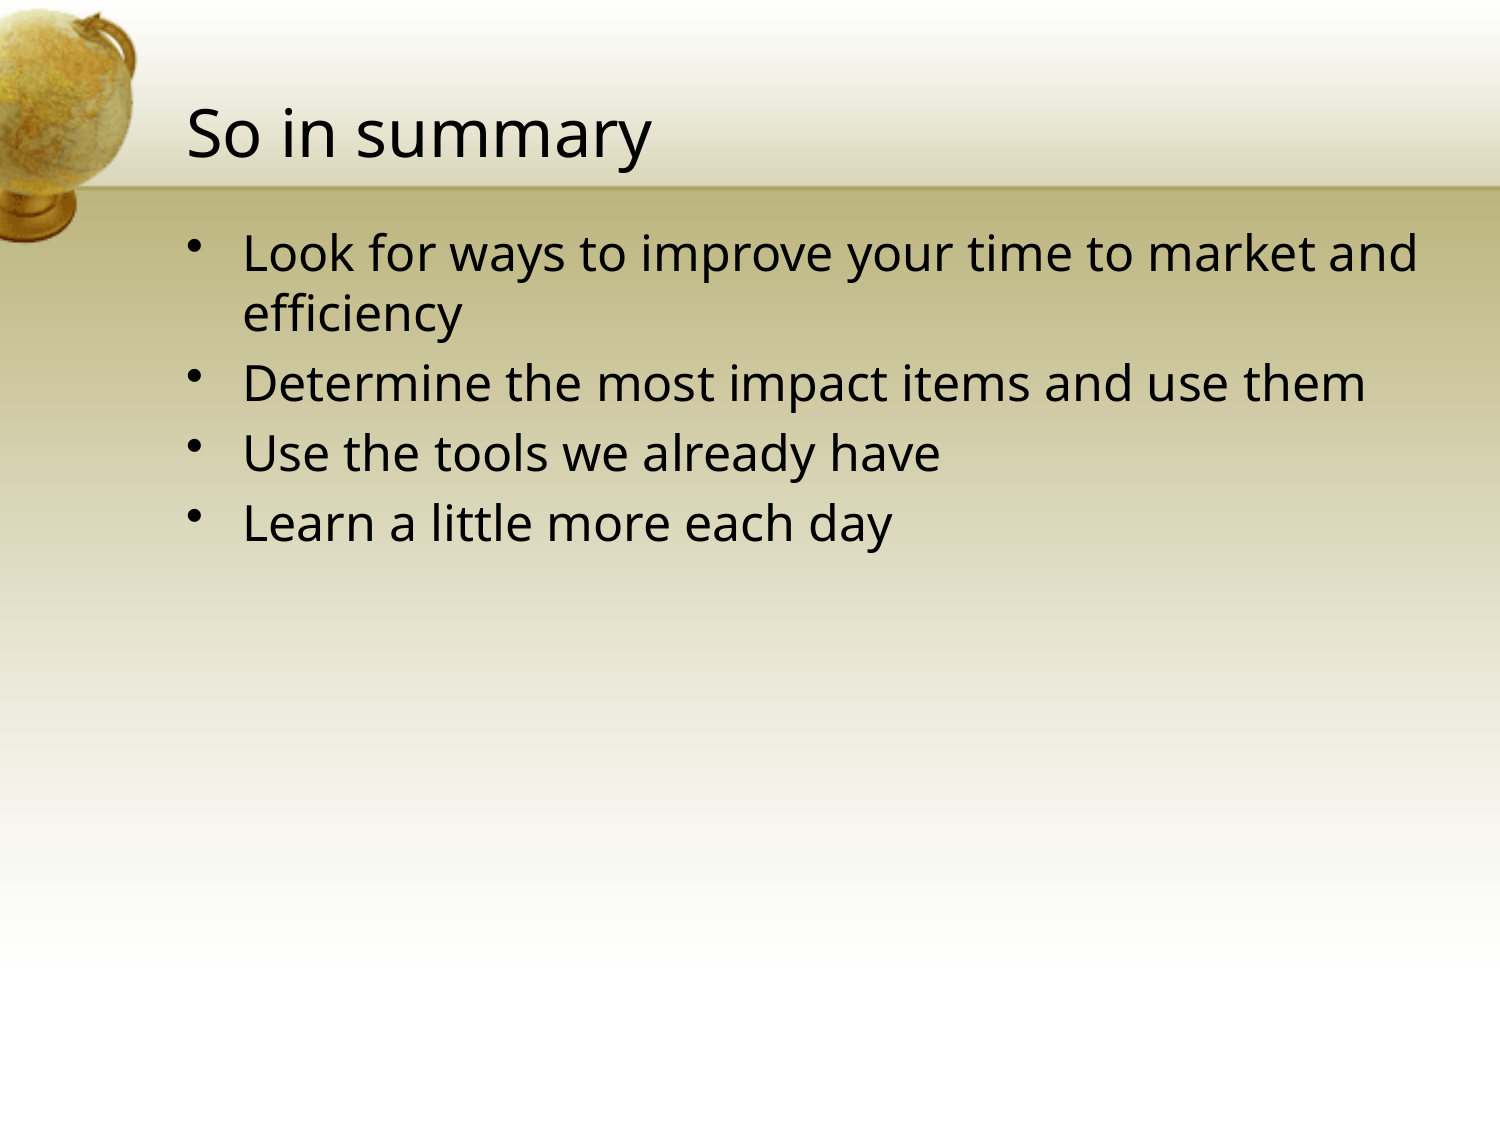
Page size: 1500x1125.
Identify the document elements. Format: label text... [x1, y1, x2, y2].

title So in summary [171, 36, 1436, 179]
list Look for ways to improve your time to market and efficiency Determine the most impact items and use them Use the tools we already have Learn a little more each day [171, 214, 1436, 1018]
picture [0, 0, 1500, 1125]
